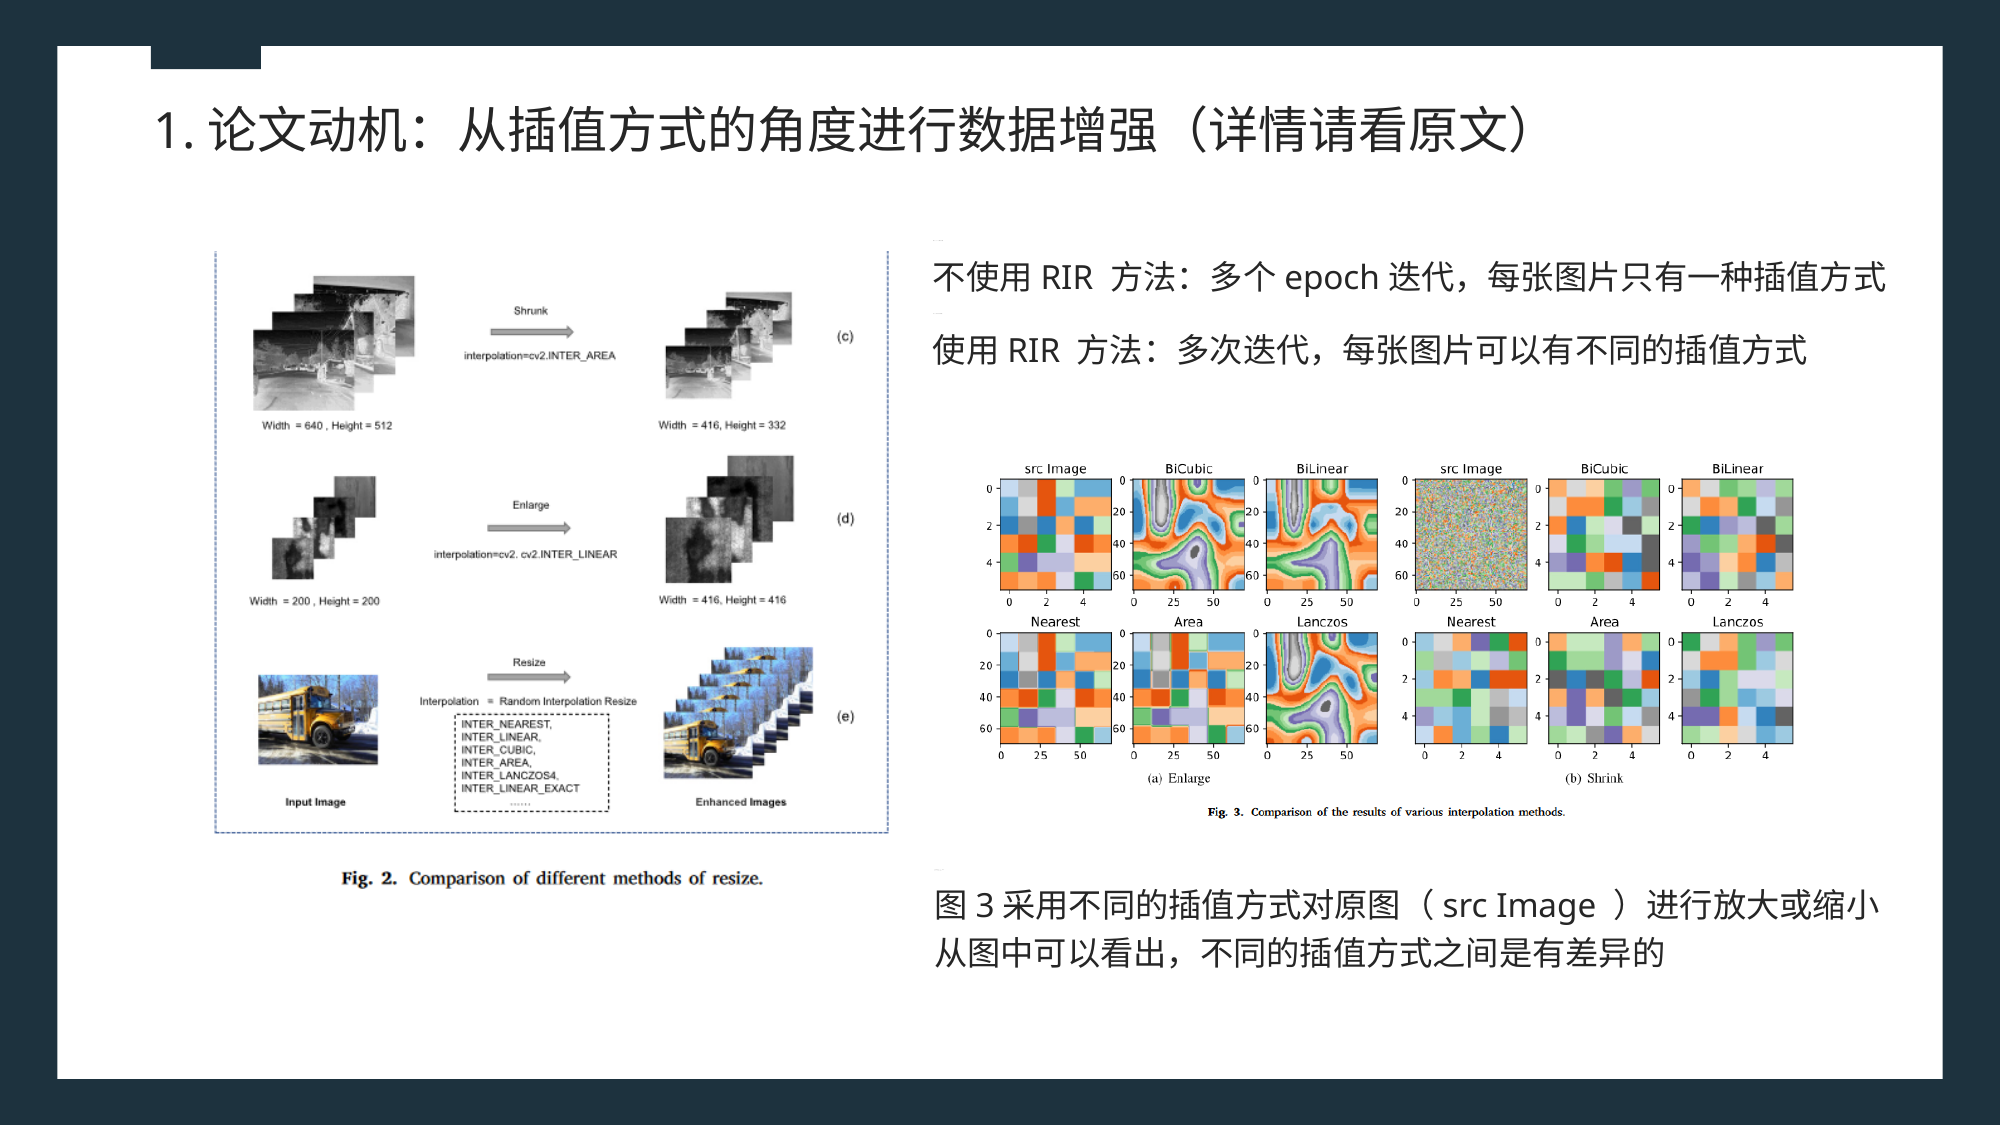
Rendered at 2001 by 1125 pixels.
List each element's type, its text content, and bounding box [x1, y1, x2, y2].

text_box 不使用RIR 方法：多个epoch迭代，每张图片只有一种插值方式 [933, 240, 1946, 304]
picture [169, 251, 934, 909]
text_box 使用RIR 方法：多次迭代，每张图片可以有不同的插值方式 [934, 313, 1945, 377]
text_box 1.论文动机：从插值方式的角度进行数据增强（详情请看原文） [153, 91, 1819, 167]
picture [953, 457, 1819, 825]
text_box 图3采用不同的插值方式对原图（src Image ）进行放大或缩小 从图中可以看出，不同的插值方式之间是有差异的 [934, 869, 1946, 980]
